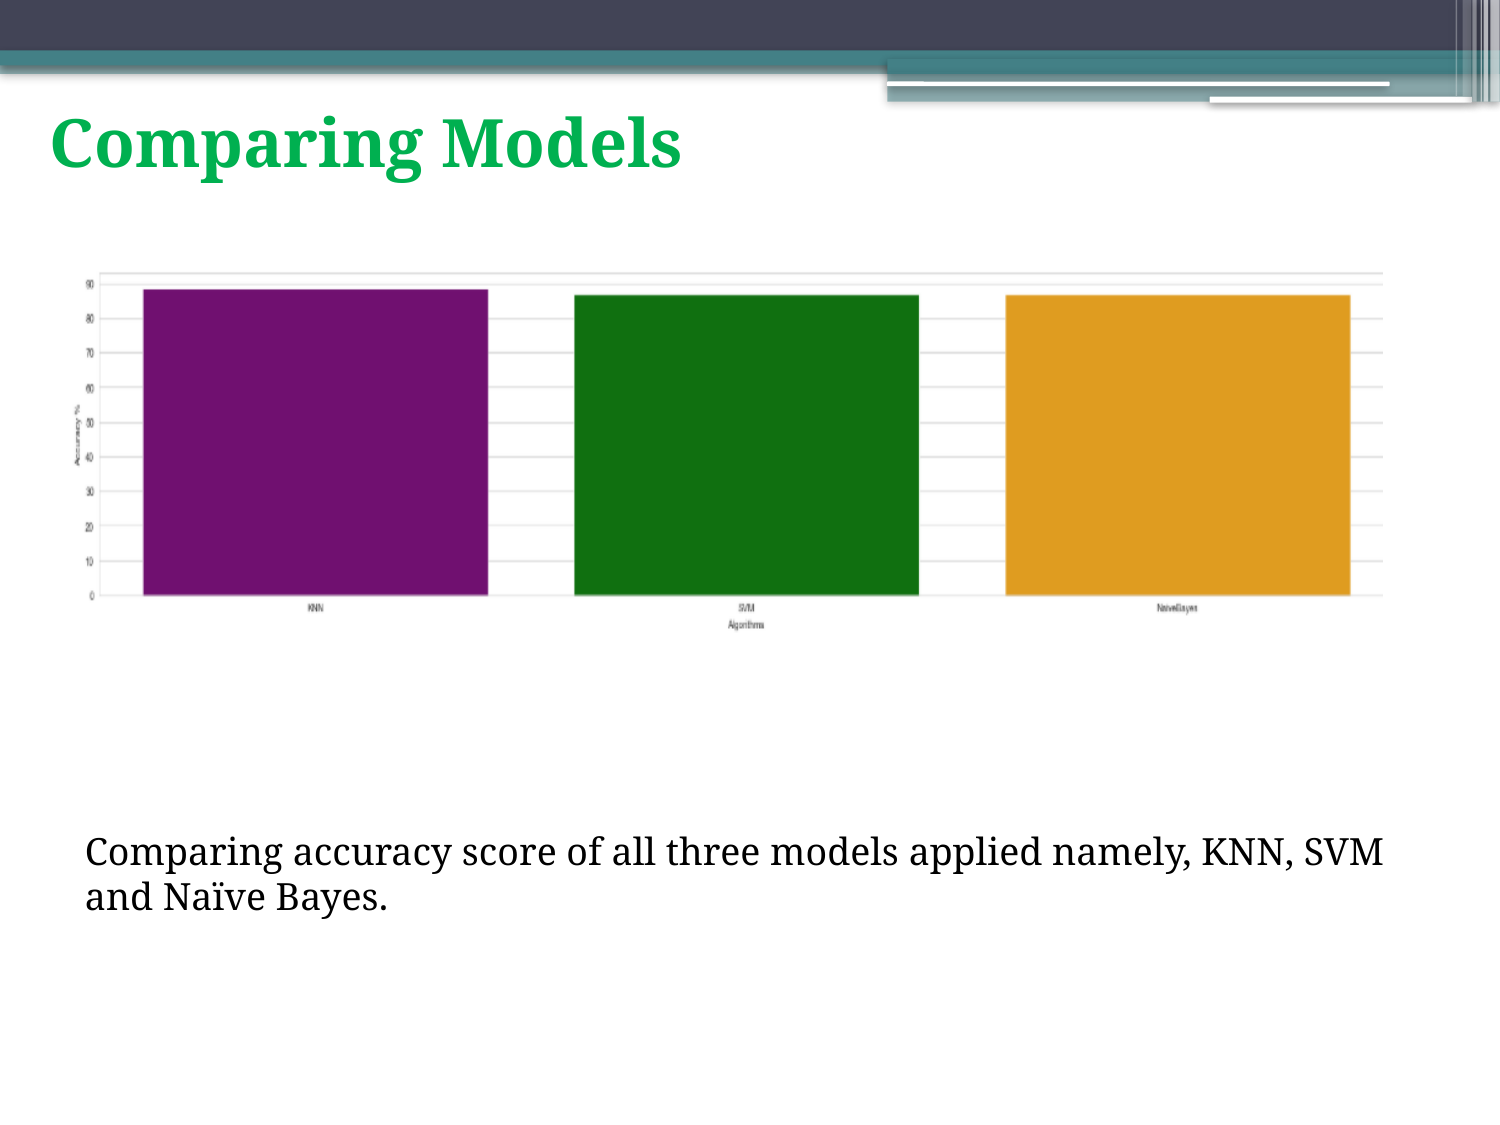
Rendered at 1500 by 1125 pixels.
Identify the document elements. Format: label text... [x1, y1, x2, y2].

text_box Comparing accuracy score of all three models applied namely, KNN, SVM and Naïve Bayes. [70, 820, 1430, 970]
picture [70, 269, 1384, 681]
text_box Comparing Models [35, 93, 1418, 189]
